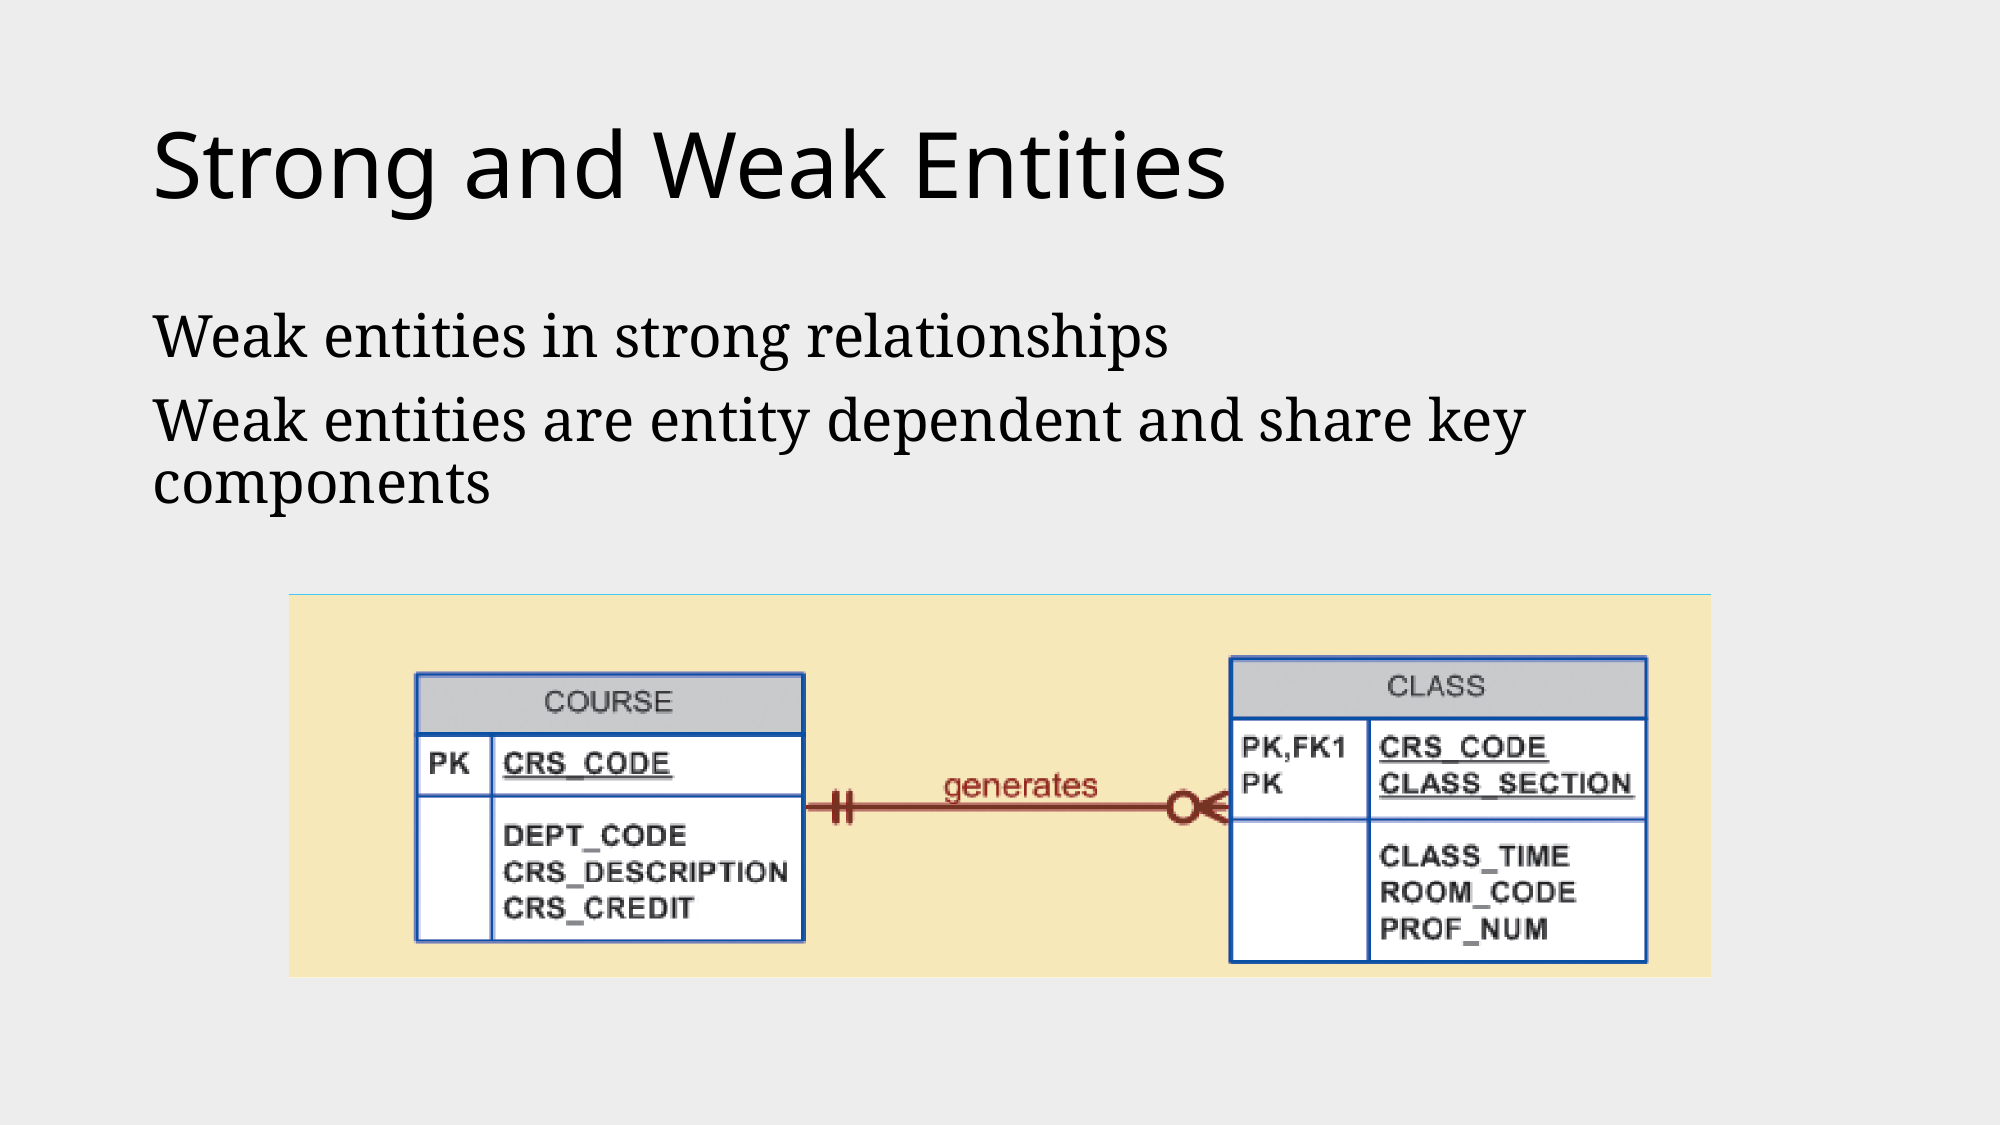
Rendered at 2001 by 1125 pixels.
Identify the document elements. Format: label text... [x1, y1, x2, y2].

picture [288, 594, 1712, 978]
title Strong and Weak Entities [137, 59, 1863, 278]
list Weak entities in strong relationships Weak entities are entity dependent and share key components [137, 299, 1863, 1014]
